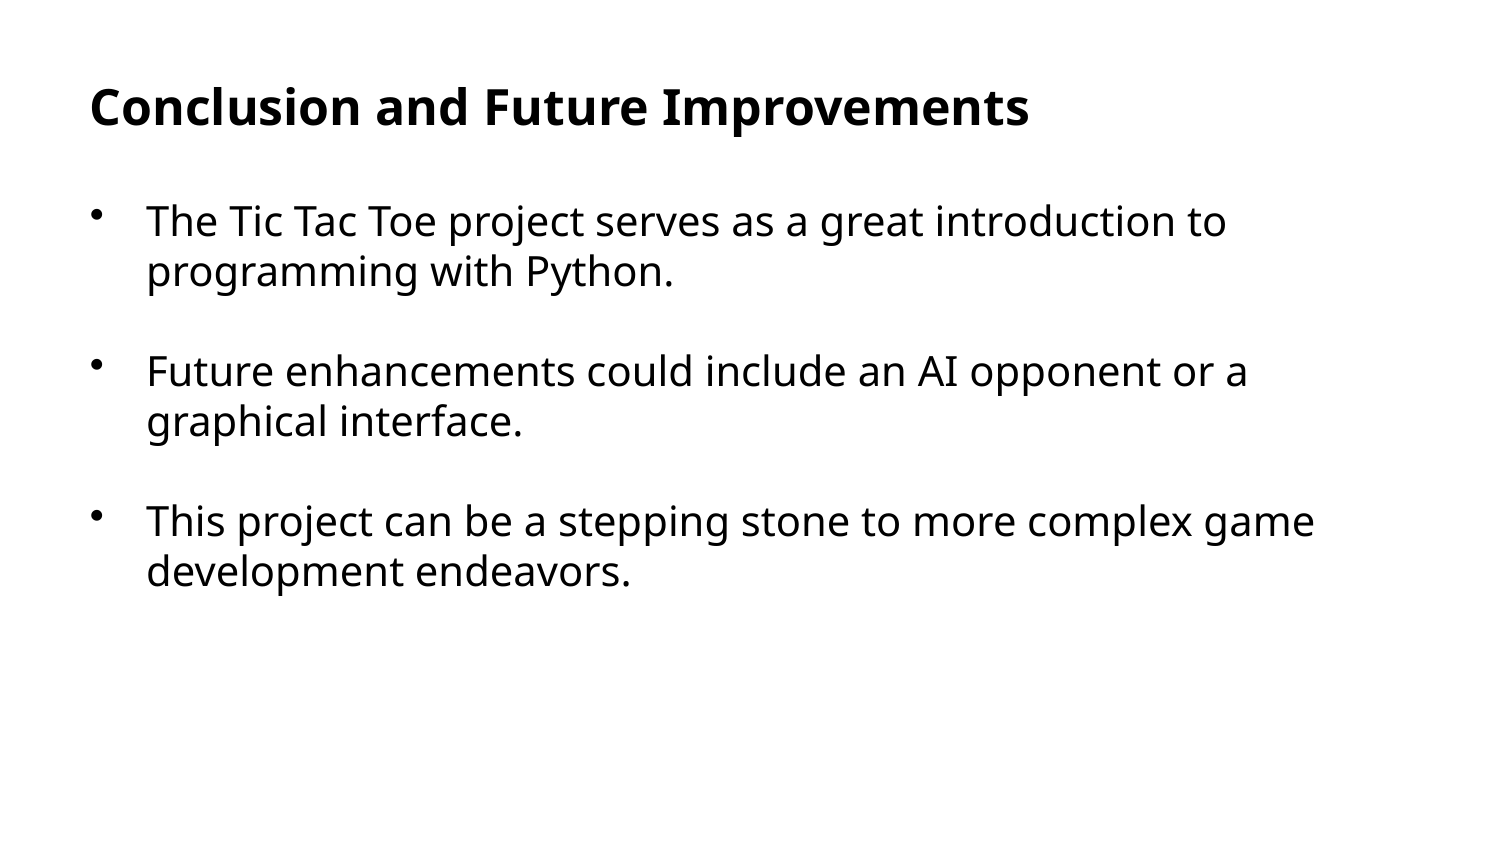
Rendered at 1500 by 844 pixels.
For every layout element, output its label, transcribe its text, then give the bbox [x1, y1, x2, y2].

text_box Conclusion and Future Improvements [74, 37, 1425, 173]
text_box The Tic Tac Toe project serves as a great introduction to programming with Python. Future enhancements could include an AI opponent or a graphical interface. This project can be a stepping stone to more complex game development endeavors. [74, 187, 1425, 713]
